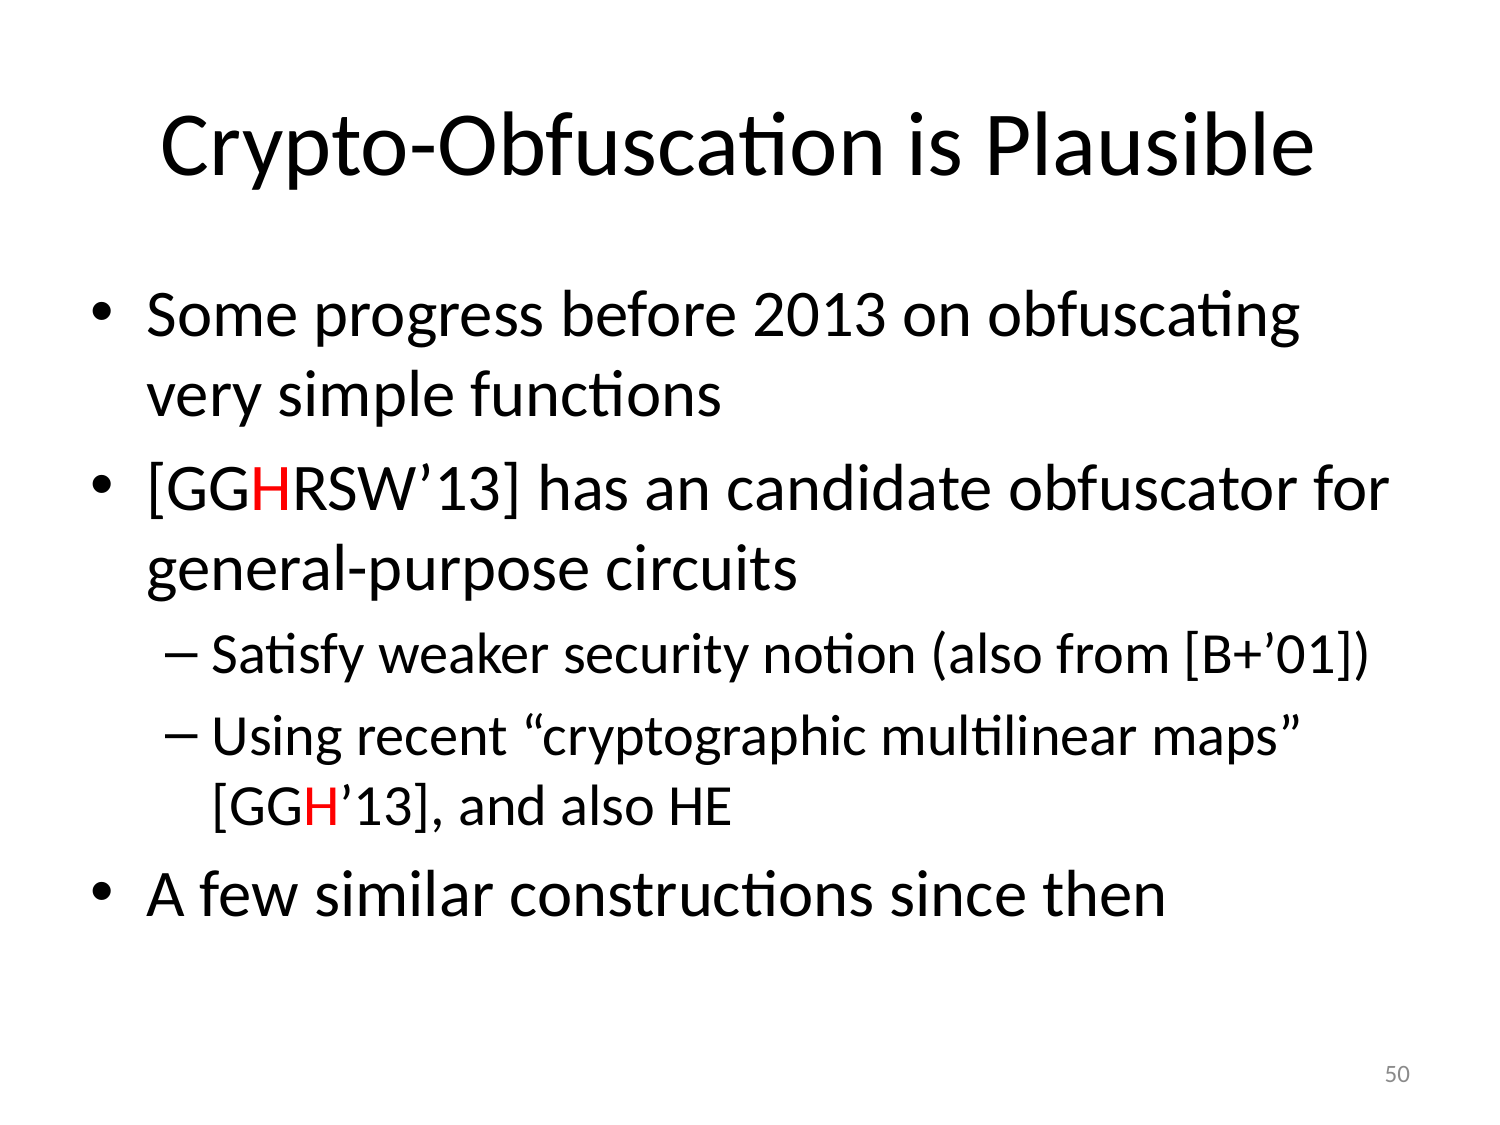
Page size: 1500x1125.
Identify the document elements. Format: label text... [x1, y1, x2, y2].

title Crypto-Obfuscation is Plausible [75, 45, 1425, 233]
slide_number 50 [1074, 1042, 1425, 1103]
list Some progress before 2013 on obfuscating very simple functions [GGHRSW’13] has an candidate obfuscator for general-purpose circuits Satisfy weaker security notion (also from [B+’01]) Using recent “cryptographic multilinear maps” [GGH’13], and also HE A few similar constructions since then [75, 262, 1425, 1005]
